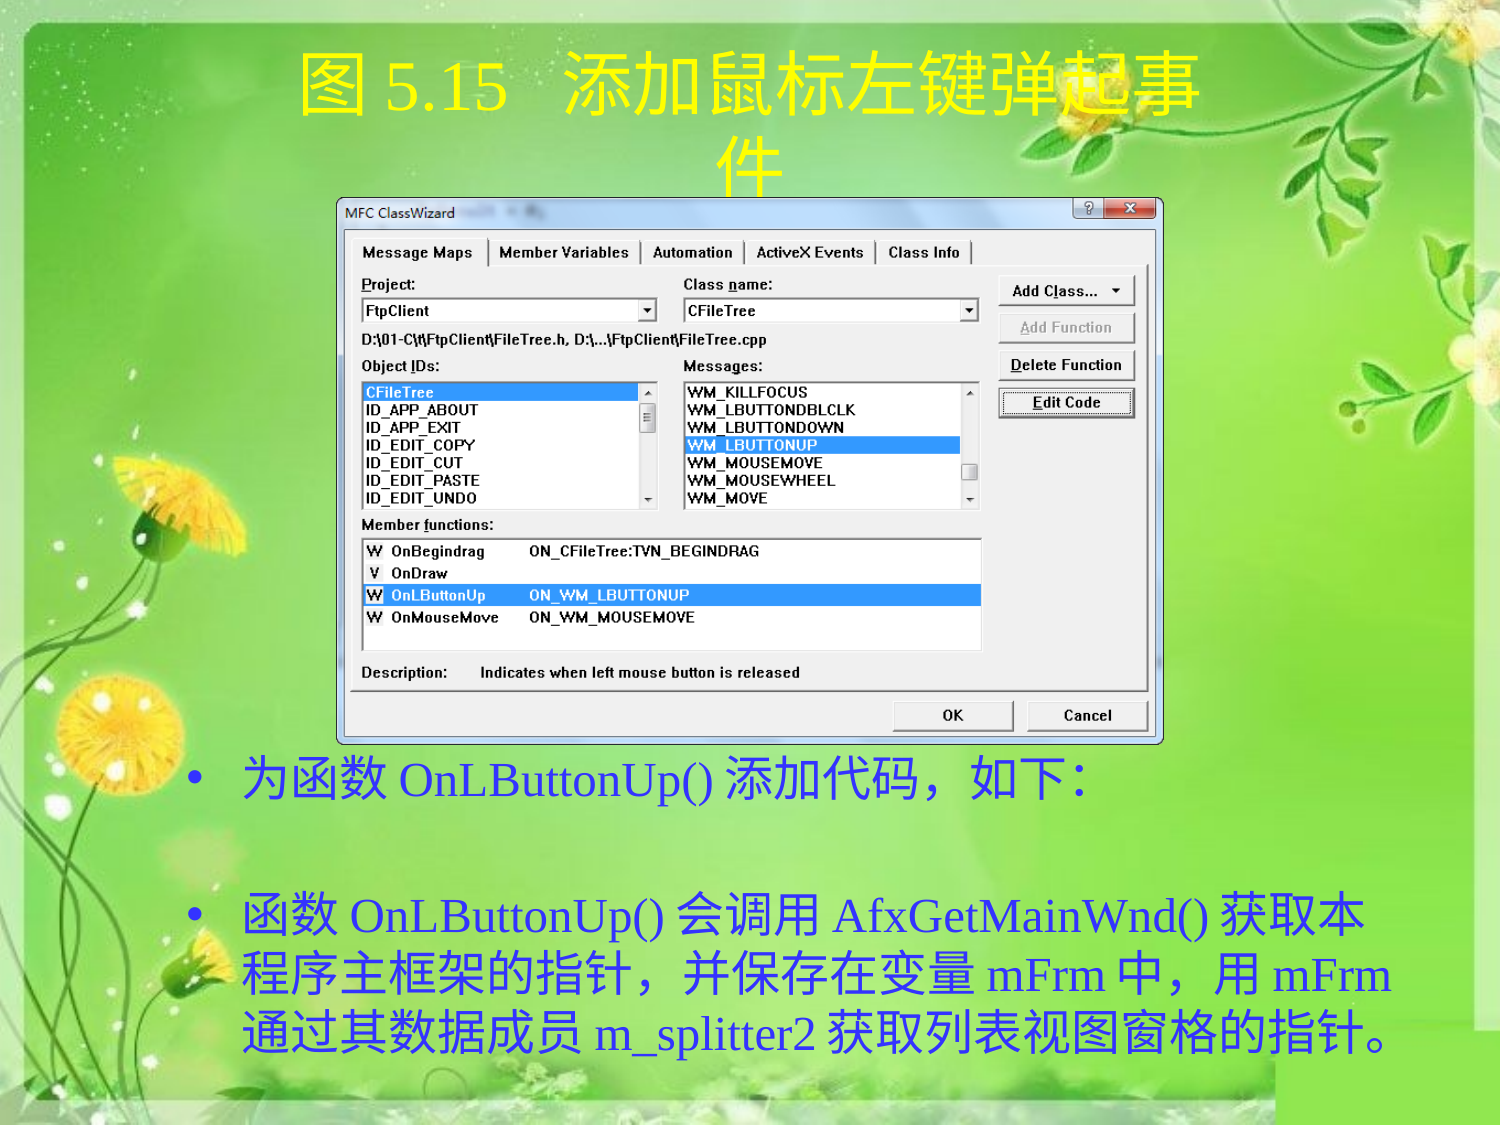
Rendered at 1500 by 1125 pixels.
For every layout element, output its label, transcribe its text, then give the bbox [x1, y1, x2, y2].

list 为函数OnLButtonUp()添加代码，如下： 函数OnLButtonUp()会调用AfxGetMainWnd()获取本程序主框架的指针，并保存在变量mFrm中，用mFrm通过其数据成员m_splitter2获取列表视图窗格的指针。 [171, 739, 1425, 1071]
title 图5.15 添加鼠标左键弹起事件 [247, 30, 1252, 219]
picture [0, 0, 1500, 1125]
